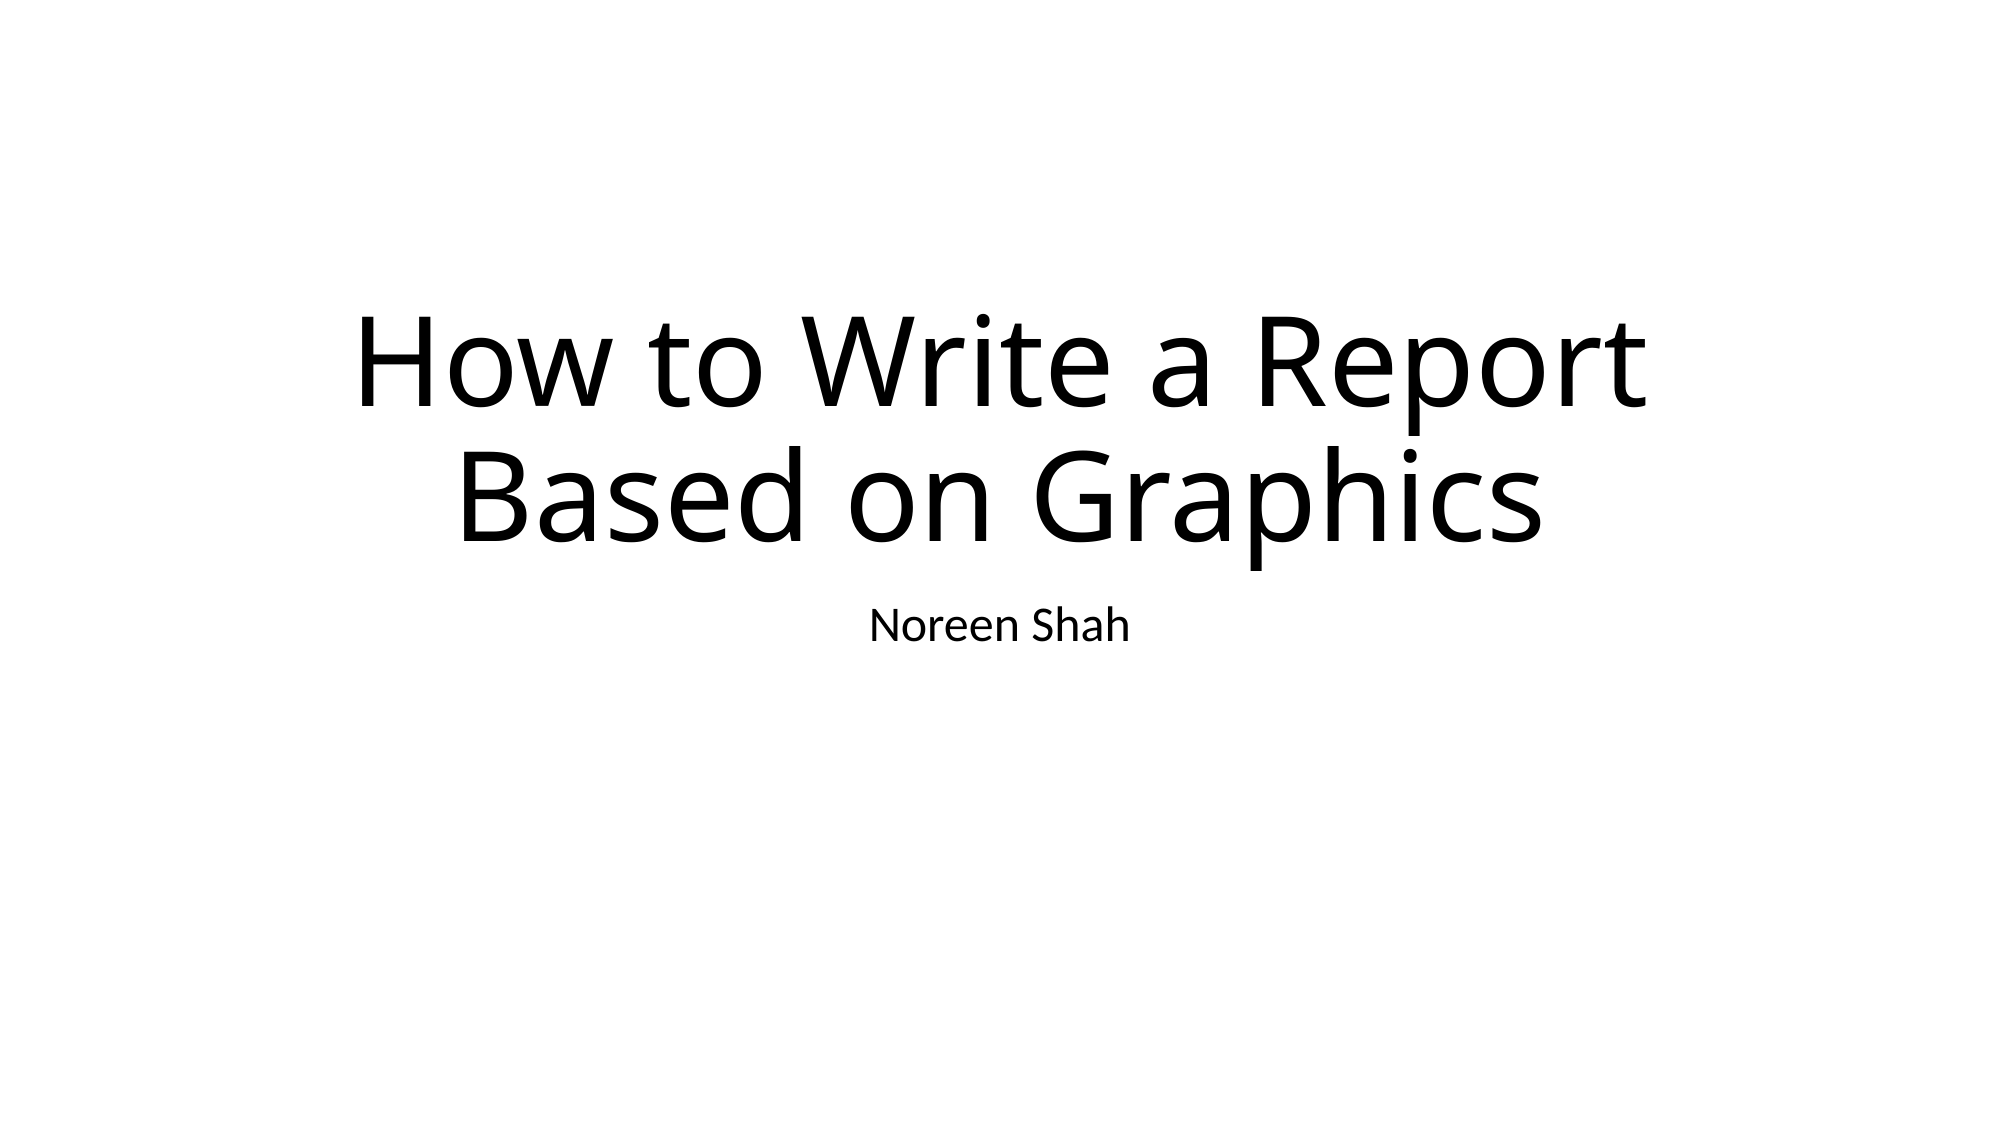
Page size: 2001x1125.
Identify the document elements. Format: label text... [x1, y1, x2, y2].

subtitle Noreen Shah [249, 590, 1750, 863]
title How to Write a Report Based on Graphics [249, 184, 1750, 576]
